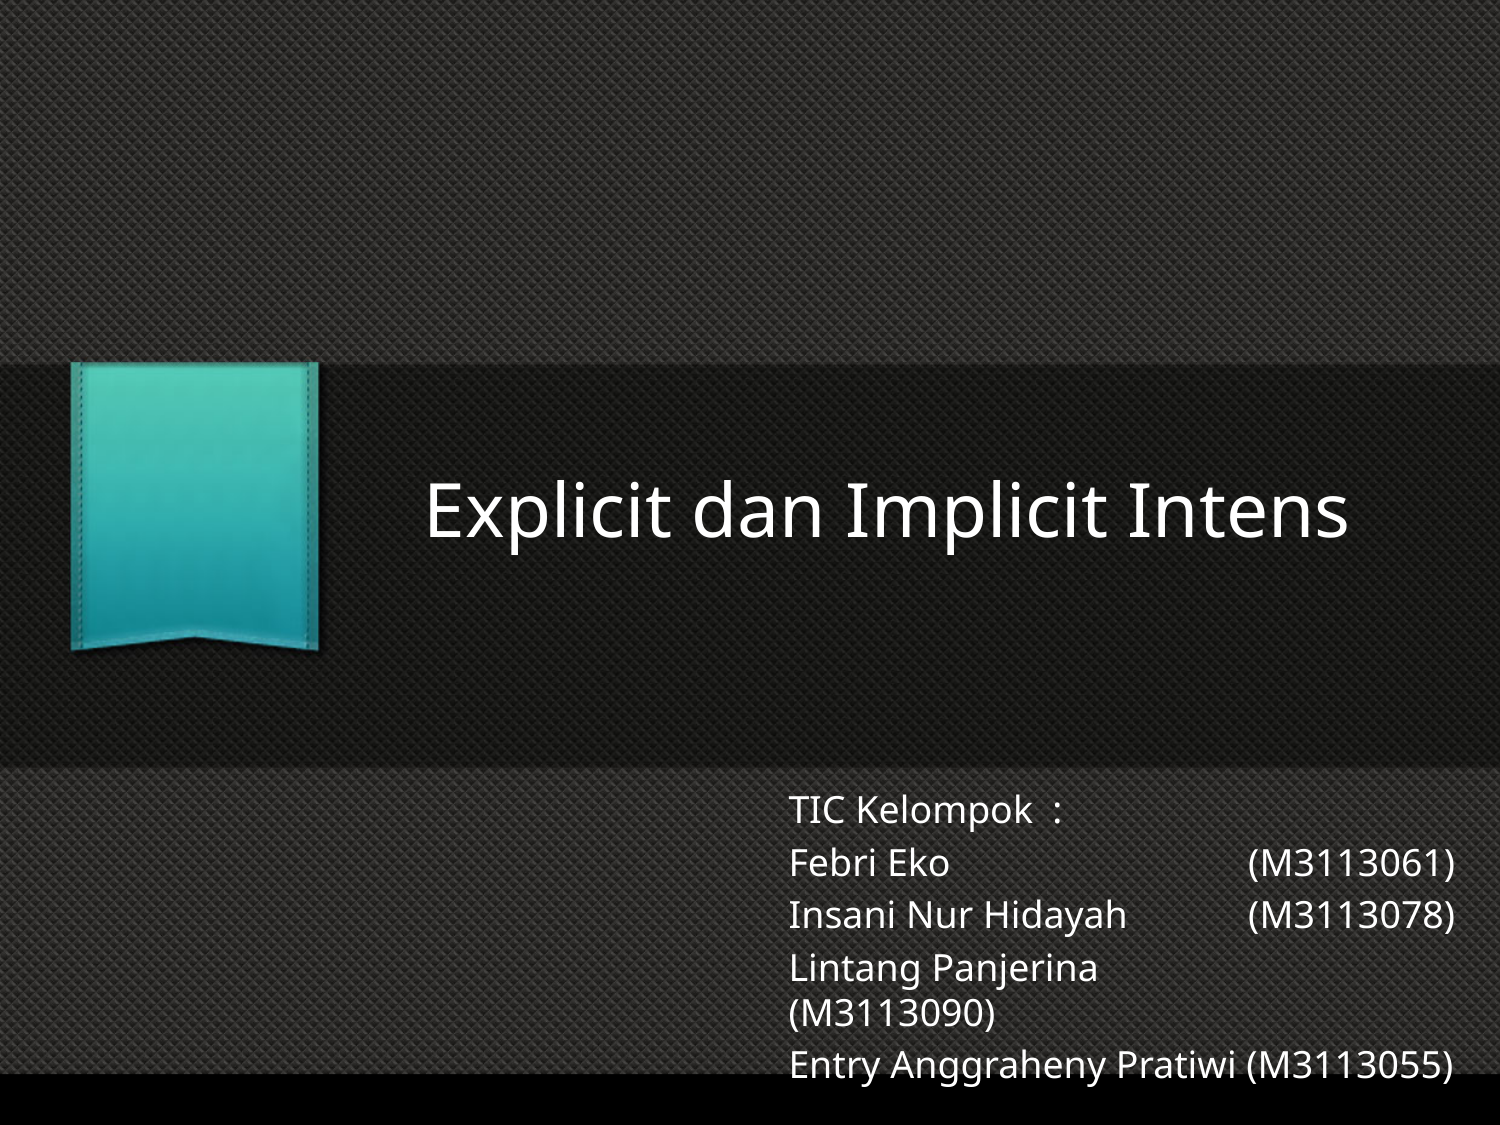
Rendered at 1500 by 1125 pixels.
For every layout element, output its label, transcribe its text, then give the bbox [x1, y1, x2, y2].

title Explicit dan Implicit Intens [387, 425, 1388, 591]
subtitle TIC Kelompok : Febri Eko (M3113061) Insani Nur Hidayah (M3113078) Lintang Panjerina (M3113090) Entry Anggraheny Pratiwi (M3113055) [773, 778, 1493, 1083]
picture [0, 0, 1500, 1125]
